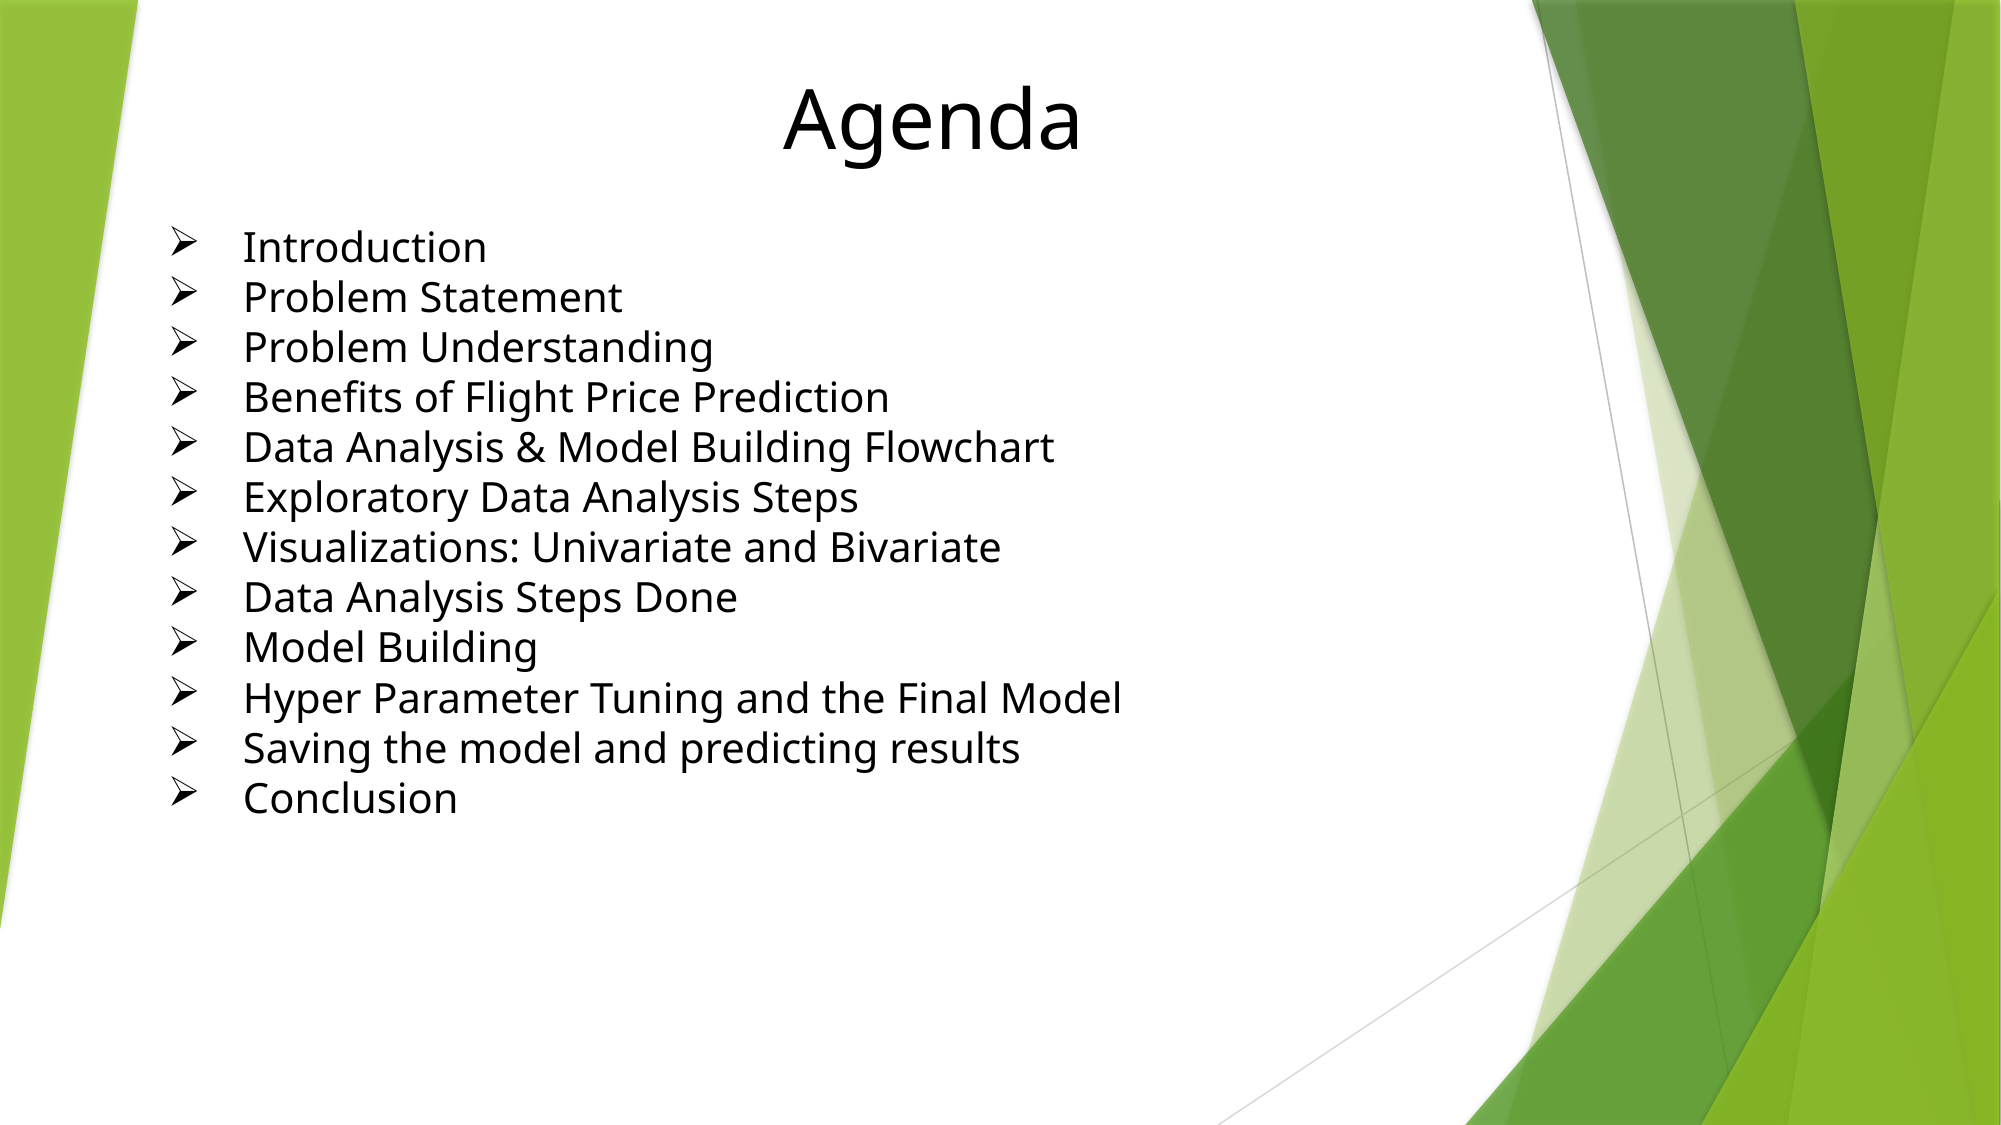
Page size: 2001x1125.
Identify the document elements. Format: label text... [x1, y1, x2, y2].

text_box Introduction Problem Statement Problem Understanding Benefits of Flight Price Prediction Data Analysis & Model Building Flowchart Exploratory Data Analysis Steps Visualizations: Univariate and Bivariate Data Analysis Steps Done Model Building Hyper Parameter Tuning and the Final Model Saving the model and predicting results Conclusion [153, 213, 1500, 829]
text_box Agenda [261, 58, 1608, 174]
